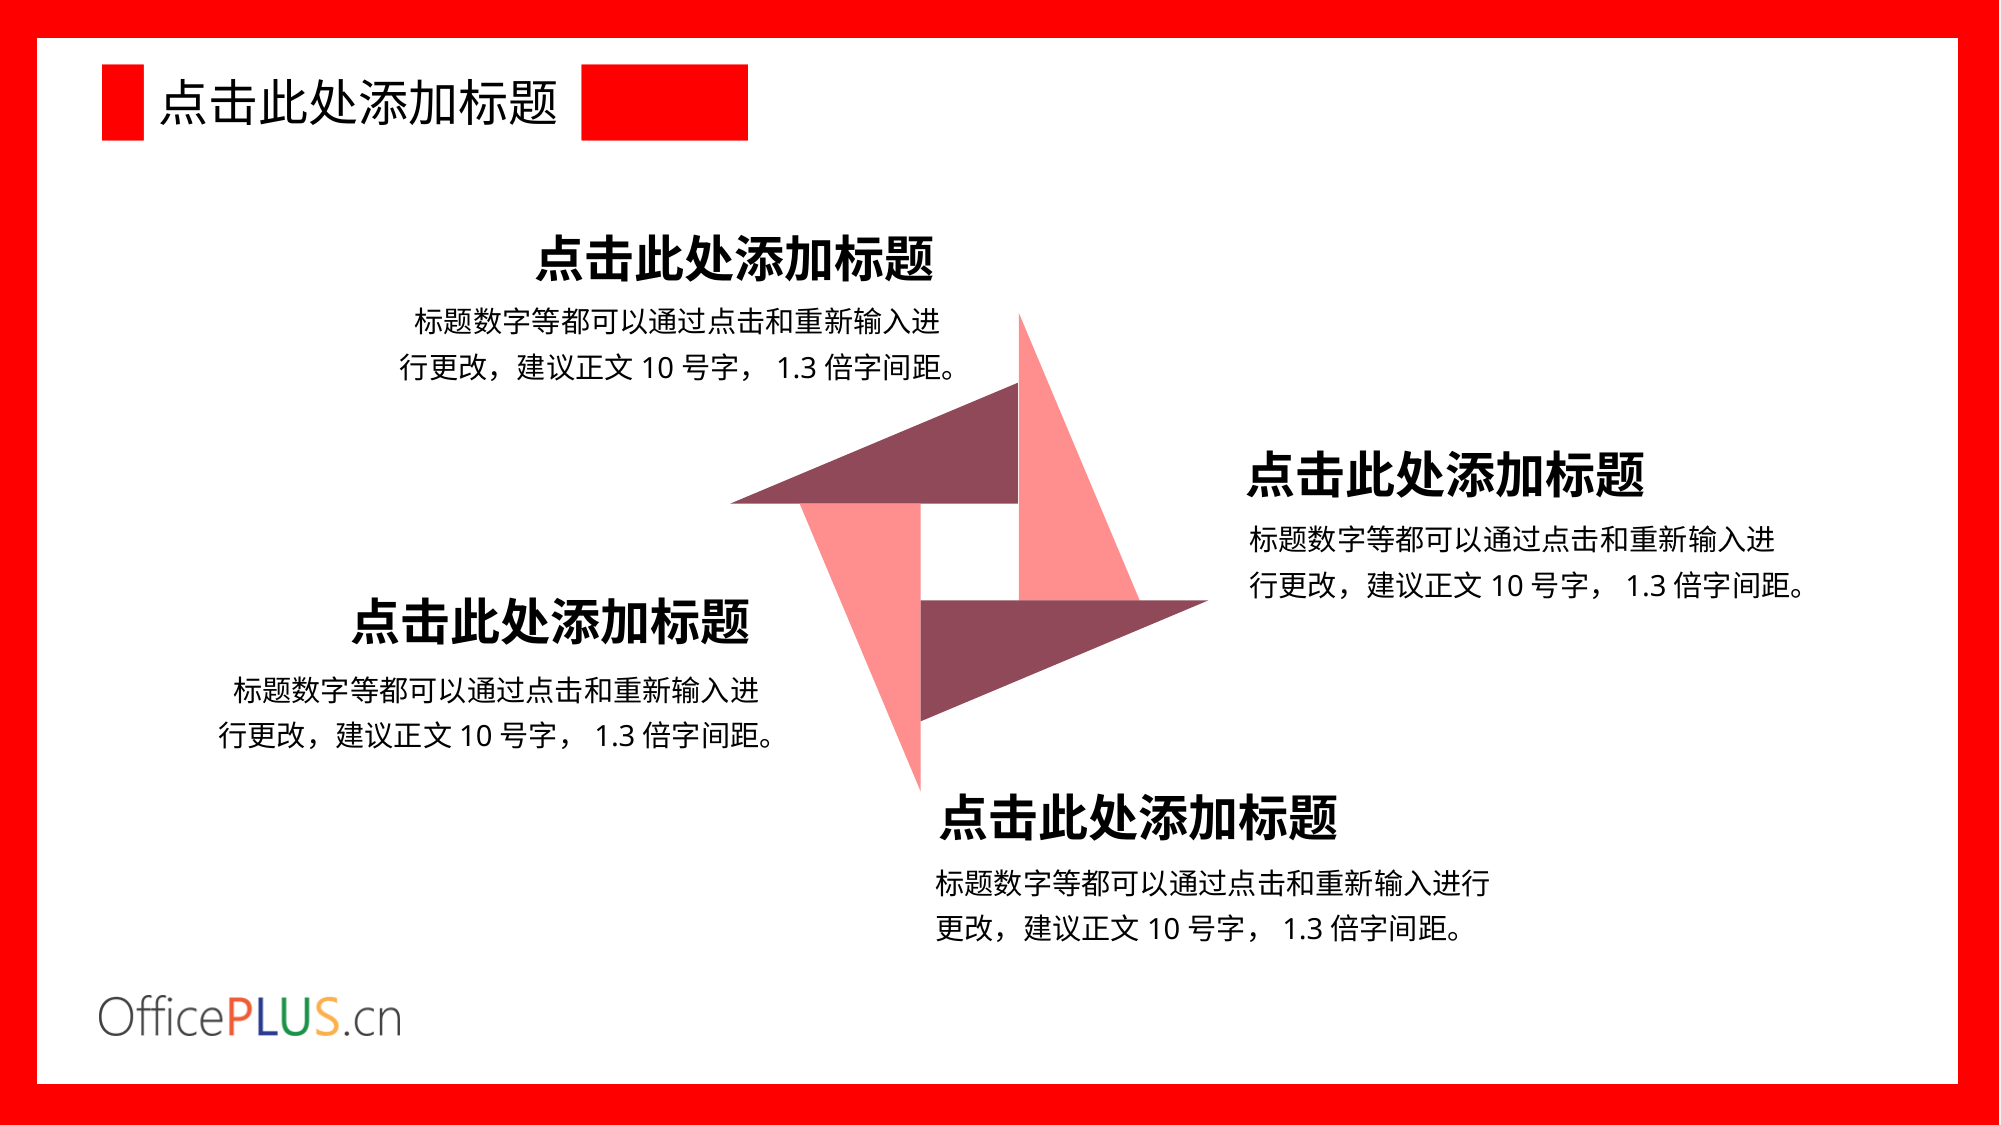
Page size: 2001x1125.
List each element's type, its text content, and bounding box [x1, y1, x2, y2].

text_box 点击此处添加标题 [335, 565, 765, 658]
text_box [919, 599, 1209, 723]
text_box 点击此处添加标题 [519, 201, 949, 295]
text_box 标题数字等都可以通过点击和重新输入进行更改，建议正文10号字，1.3倍字间距。 [1234, 503, 1818, 610]
text_box 标题数字等都可以通过点击和重新输入进行更改，建议正文10号字，1.3倍字间距。 [373, 285, 956, 392]
text_box [1017, 312, 1141, 599]
text_box 标题数字等都可以通过点击和重新输入进行更改，建议正文10号字，1.3倍字间距。 [190, 654, 775, 760]
picture [99, 995, 400, 1036]
text_box [101, 64, 145, 141]
text_box [729, 381, 1019, 505]
text_box 标题数字等都可以通过点击和重新输入进行更改，建议正文10号字，1.3倍字间距。 [920, 847, 1518, 953]
text_box [798, 502, 922, 792]
text_box 点击此处添加标题 [923, 760, 1354, 854]
text_box 点击此处添加标题 [143, 64, 575, 140]
text_box [581, 64, 749, 141]
text_box 点击此处添加标题 [1230, 418, 1661, 511]
